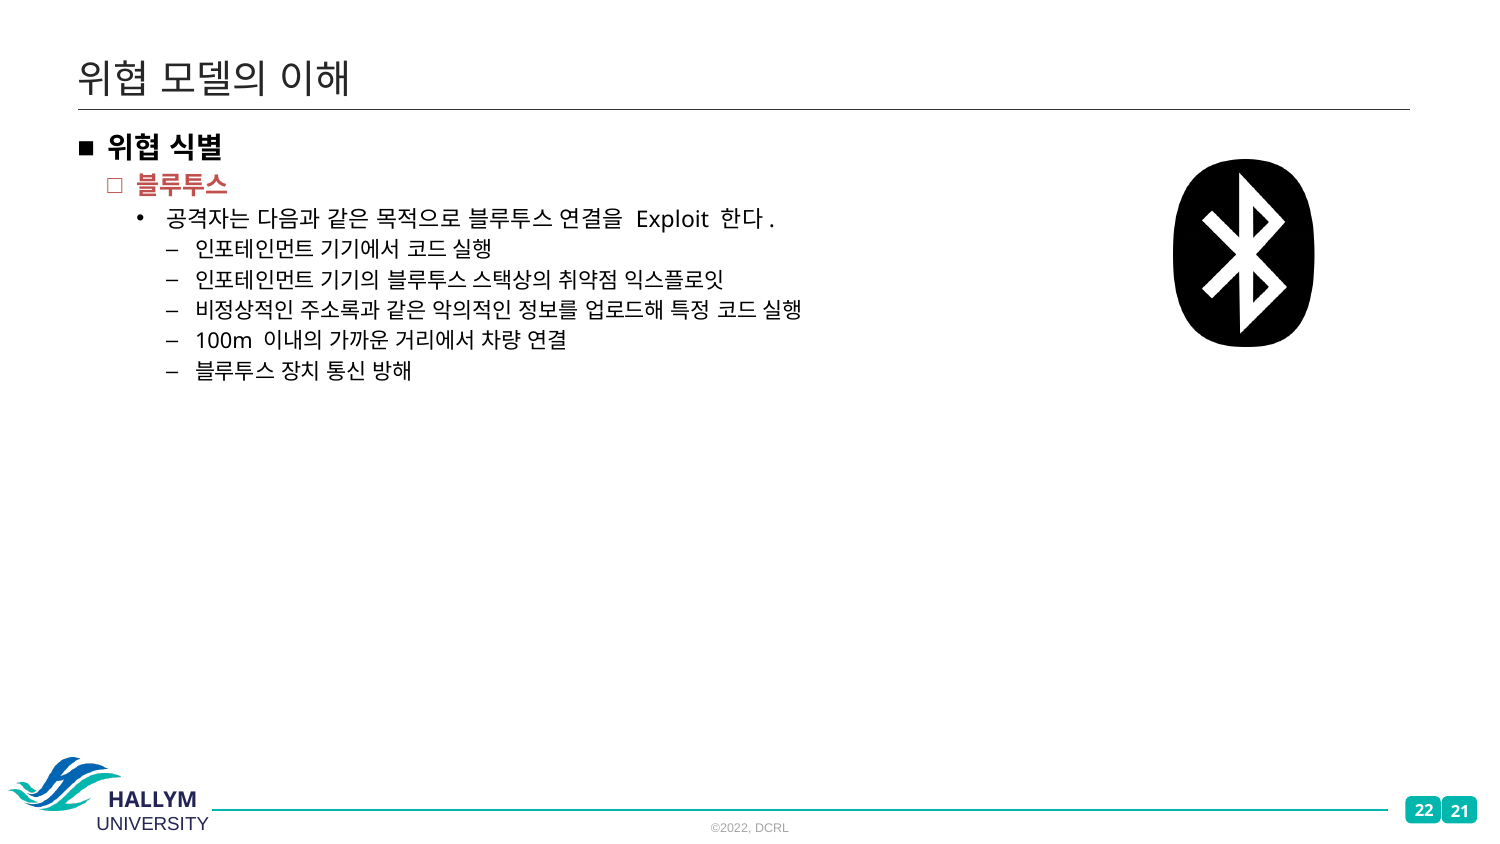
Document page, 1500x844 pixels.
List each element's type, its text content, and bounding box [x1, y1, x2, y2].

picture [1149, 159, 1338, 348]
picture [8, 757, 121, 811]
list 위협 식별 블루투스 공격자는 다음과 같은 목적으로 블루투스 연결을 Exploit 한다. 인포테인먼트 기기에서 코드 실행 인포테인먼트 기기의 블루투스 스택상의 취약점 익스플로잇 비정상적인 주소록과 같은 악의적인 정보를 업로드해 특정 코드 실행 100m 이내의 가까운 거리에서 차량 연결 블루투스 장치 통신 방해 [62, 121, 1438, 760]
title 위협 모델의 이해 [62, 46, 1438, 110]
